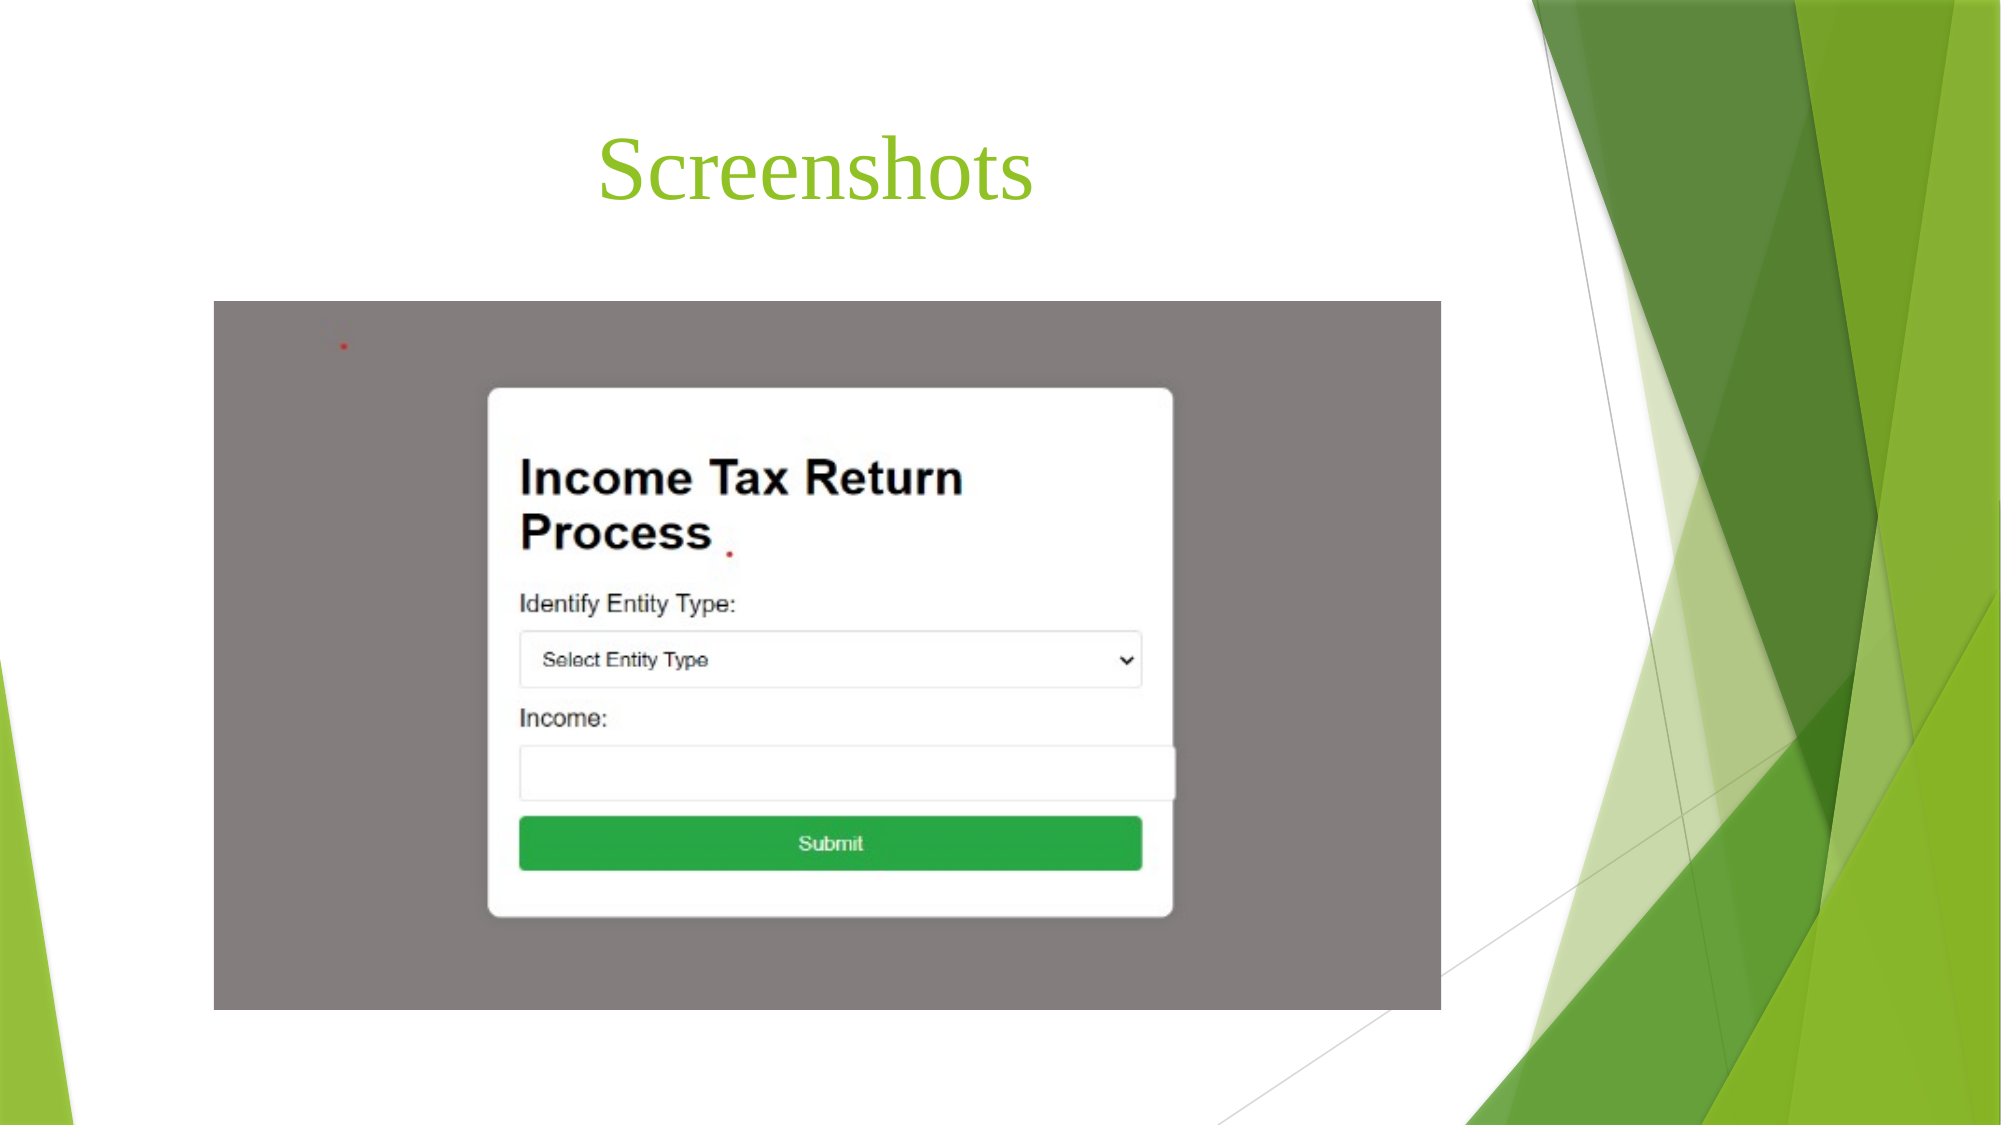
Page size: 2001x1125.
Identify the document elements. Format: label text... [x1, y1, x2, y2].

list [213, 300, 1442, 1011]
title Screenshots [111, 99, 1522, 317]
